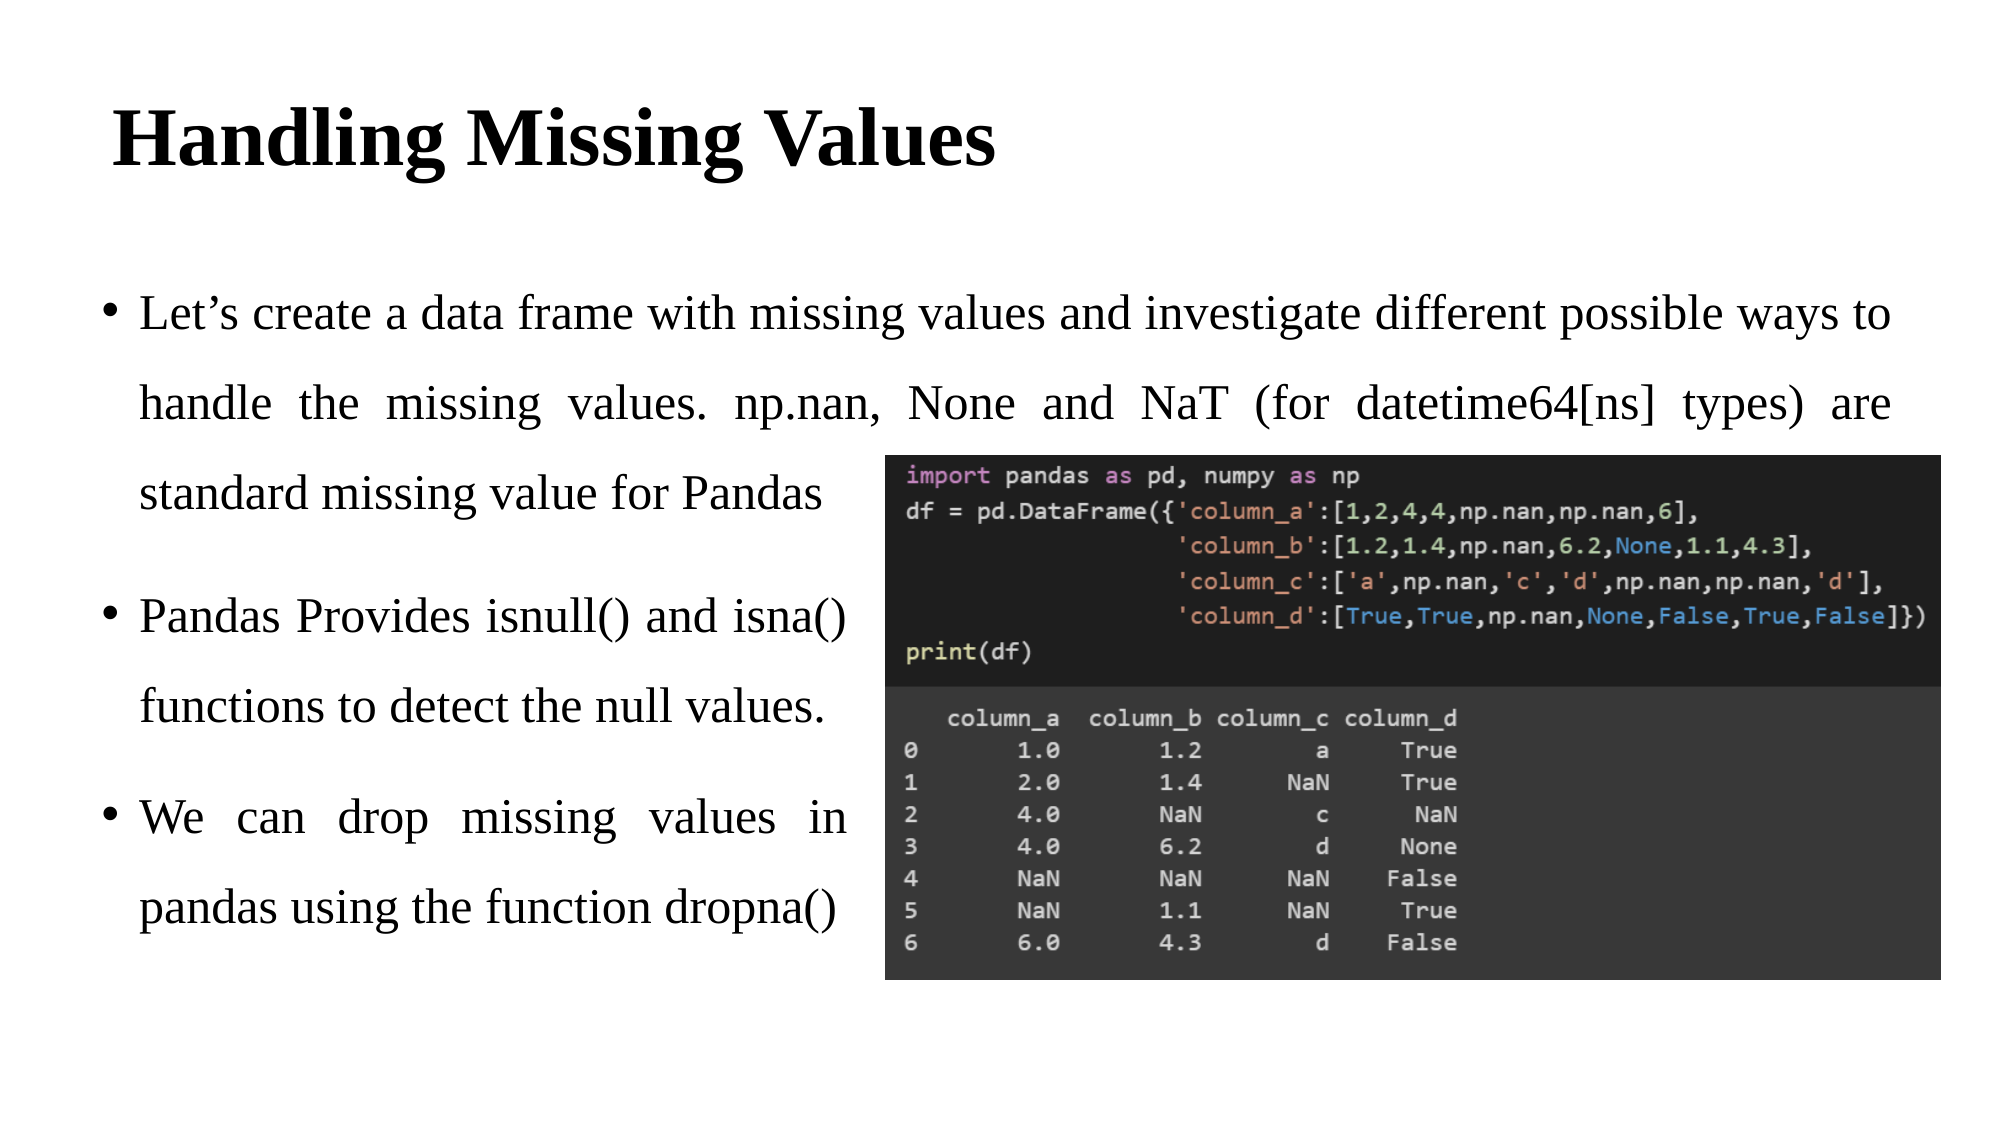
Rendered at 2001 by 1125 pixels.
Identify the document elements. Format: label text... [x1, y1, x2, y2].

picture [885, 455, 1941, 980]
list Let’s create a data frame with missing values and investigate different possible ways to handle the missing values. np.nan, None and NaT (for datetime64[ns] types) are standard missing value for Pandas [86, 242, 1909, 546]
title Handling Missing Values [97, 29, 1823, 242]
text_box Pandas Provides isnull() and isna() functions to detect the null values. We can drop missing values in pandas using the function dropna() [86, 545, 863, 1056]
